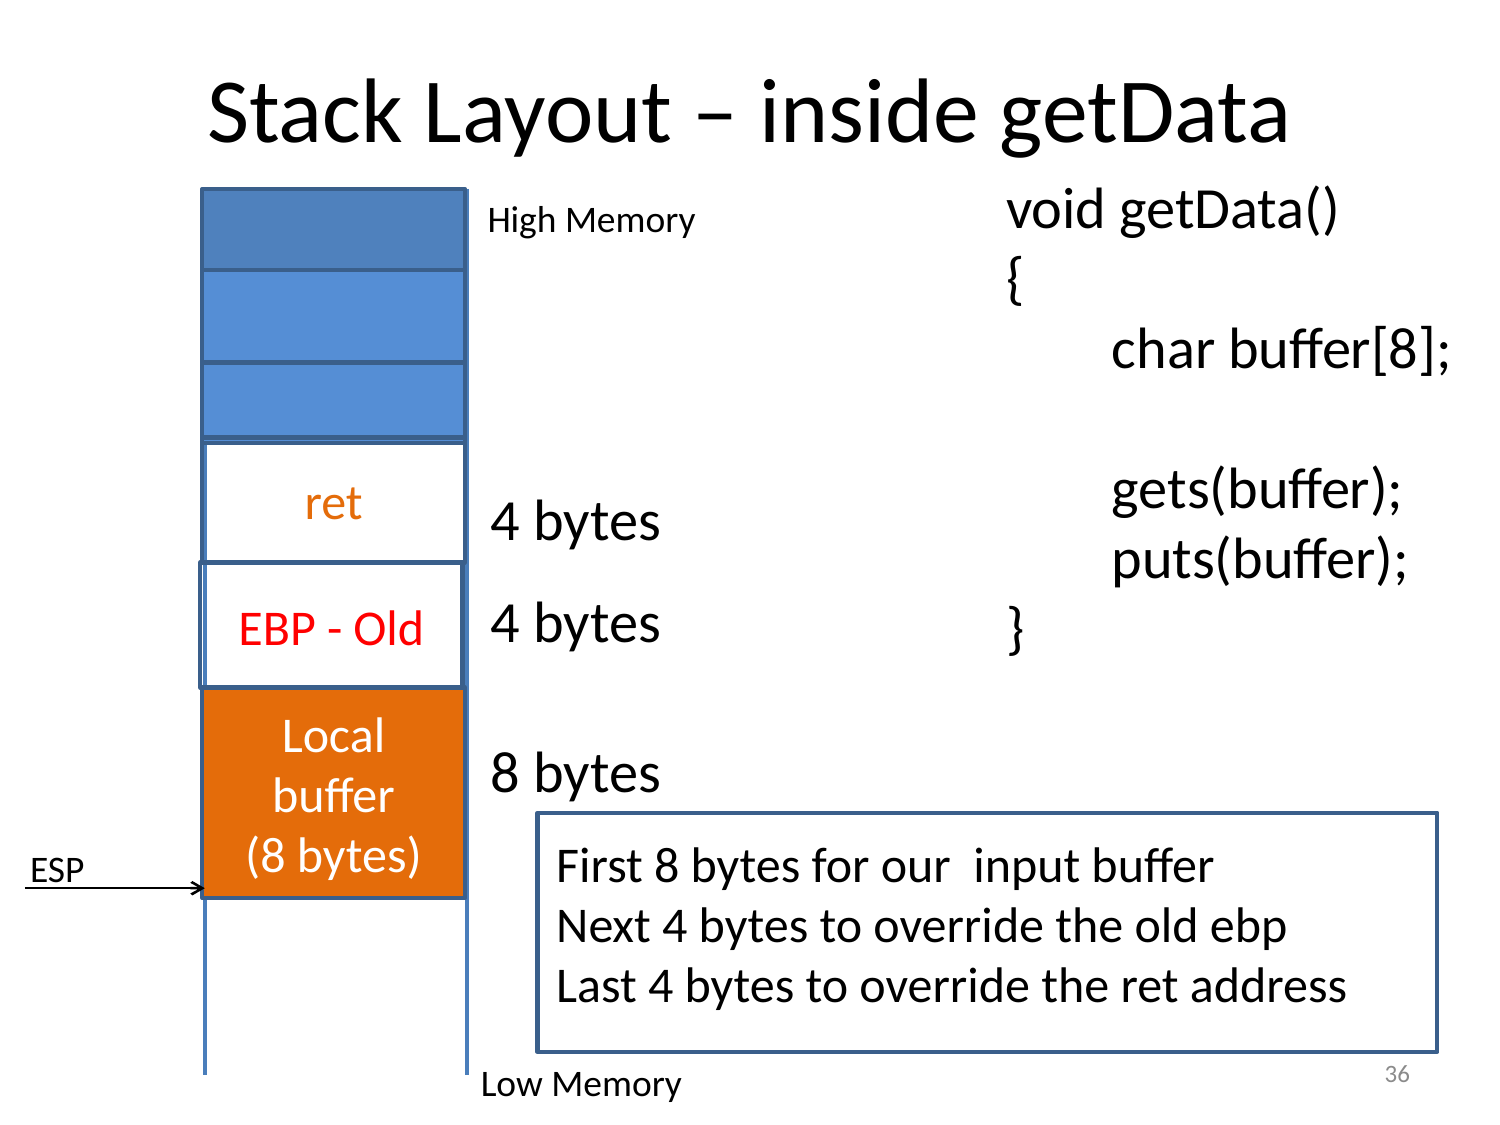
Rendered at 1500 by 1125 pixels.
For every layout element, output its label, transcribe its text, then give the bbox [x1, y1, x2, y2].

title Stack Layout – inside getData [75, 12, 1425, 200]
text_box ret [209, 435, 462, 560]
text_box [209, 360, 462, 435]
text_box High Memory [472, 187, 712, 248]
text_box Local buffer (8 bytes) [209, 685, 462, 900]
text_box EBP - Old [209, 560, 462, 685]
text_box [535, 811, 1439, 1054]
text_box 4 bytes [476, 474, 677, 560]
text_box [200, 187, 467, 268]
text_box Low Memory [466, 1051, 698, 1112]
slide_number 36 [1074, 1042, 1425, 1103]
text_box ESP [15, 837, 100, 898]
text_box 8 bytes [476, 726, 677, 812]
text_box [209, 268, 462, 360]
text_box 4 bytes [476, 576, 677, 662]
text_box void getData() { char buffer[8]; gets(buffer); puts(buffer); } [991, 162, 1467, 668]
